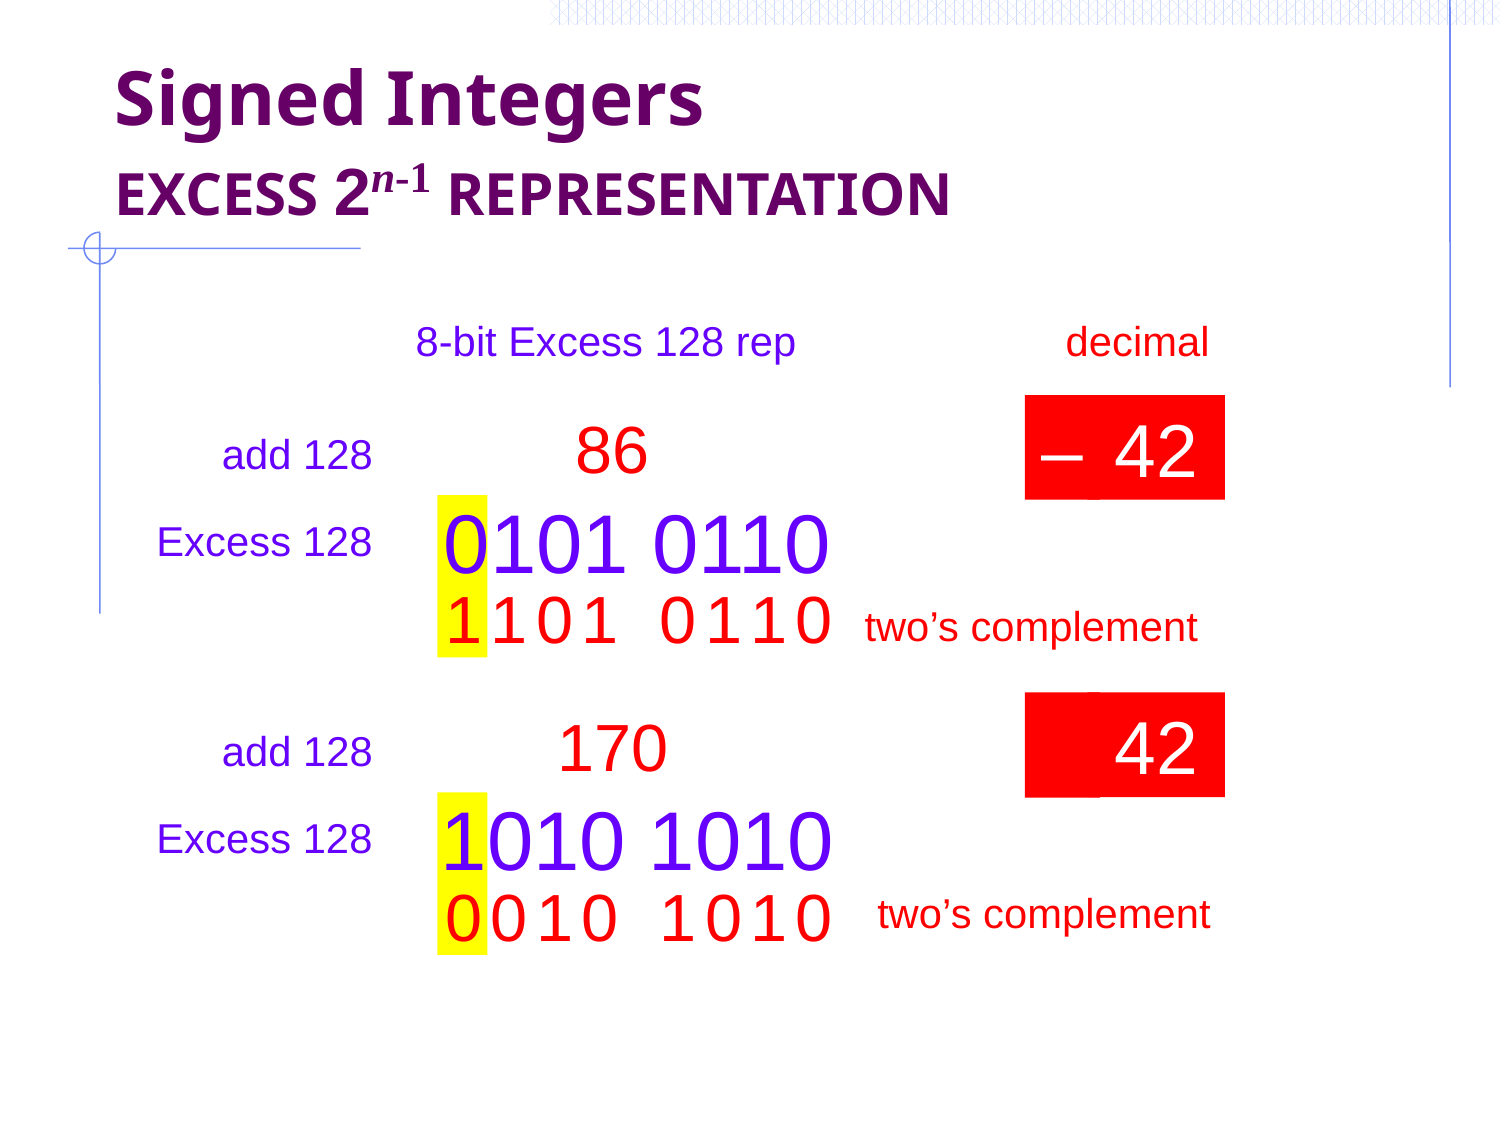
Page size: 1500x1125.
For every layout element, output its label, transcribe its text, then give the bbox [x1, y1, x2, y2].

text_box Excess 128 [125, 804, 388, 870]
text_box two’s complement [849, 592, 1300, 658]
text_box 8-bit Excess 128 rep [337, 307, 875, 373]
text_box add 128 [125, 420, 388, 485]
text_box 86 [525, 399, 700, 495]
title Signed Integers EXCESS 2n-1 REPRESENTATION [99, 49, 1376, 238]
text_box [1024, 394, 1226, 501]
text_box add 128 [125, 717, 388, 783]
text_box 170 [525, 697, 700, 792]
text_box 1 1 0 1 0 1 1 0 [407, 570, 871, 665]
text_box Excess 128 [125, 507, 388, 573]
text_box decimal [924, 307, 1350, 373]
text_box 0 0 1 0 1 0 1 0 [407, 867, 871, 963]
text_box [1024, 692, 1226, 798]
text_box 0101 0110 [399, 482, 875, 598]
text_box two’s complement [862, 879, 1288, 945]
text_box 1010 1010 [399, 779, 875, 895]
